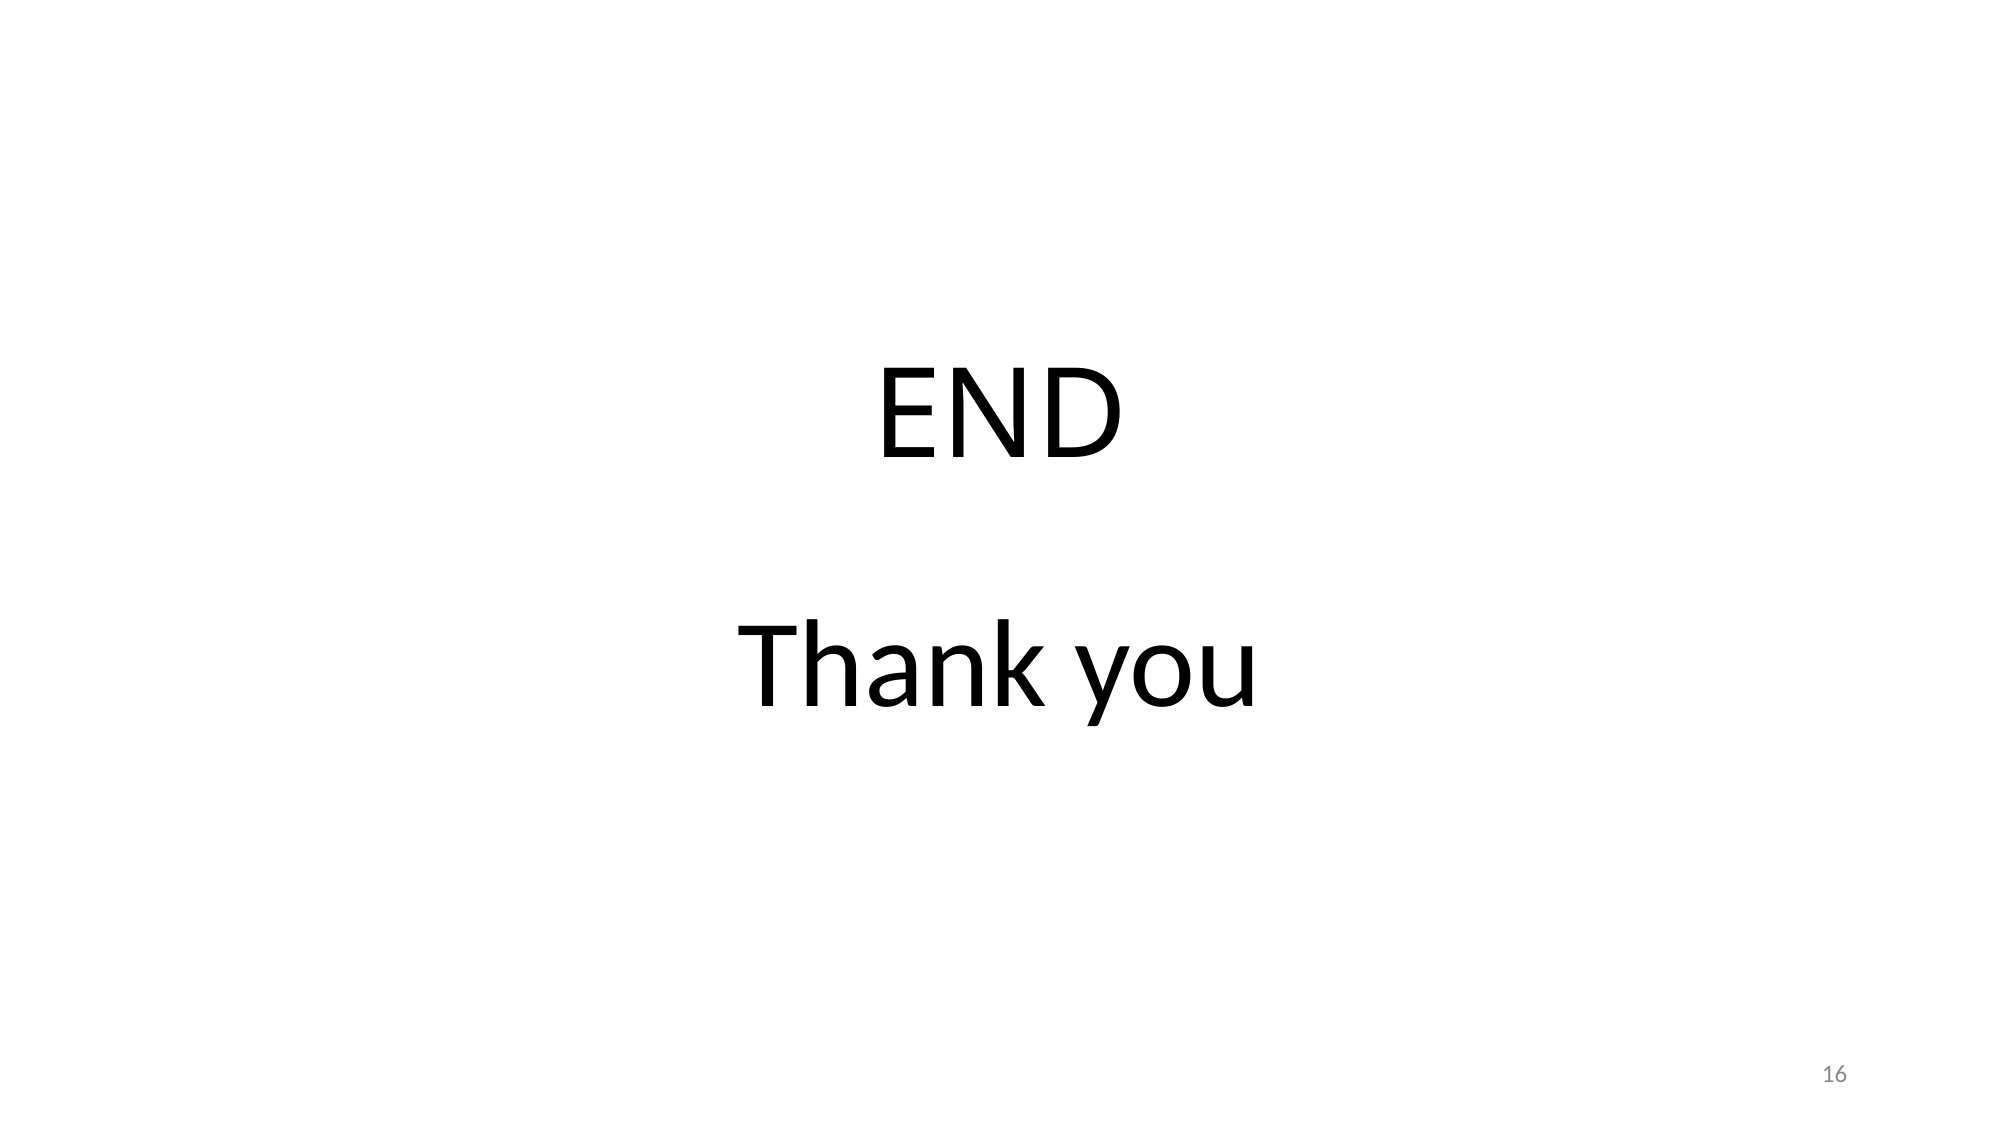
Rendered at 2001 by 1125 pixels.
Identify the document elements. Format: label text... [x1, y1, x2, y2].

subtitle Thank you [249, 590, 1750, 863]
title END [249, 100, 1750, 493]
slide_number 16 [1412, 1042, 1863, 1103]
